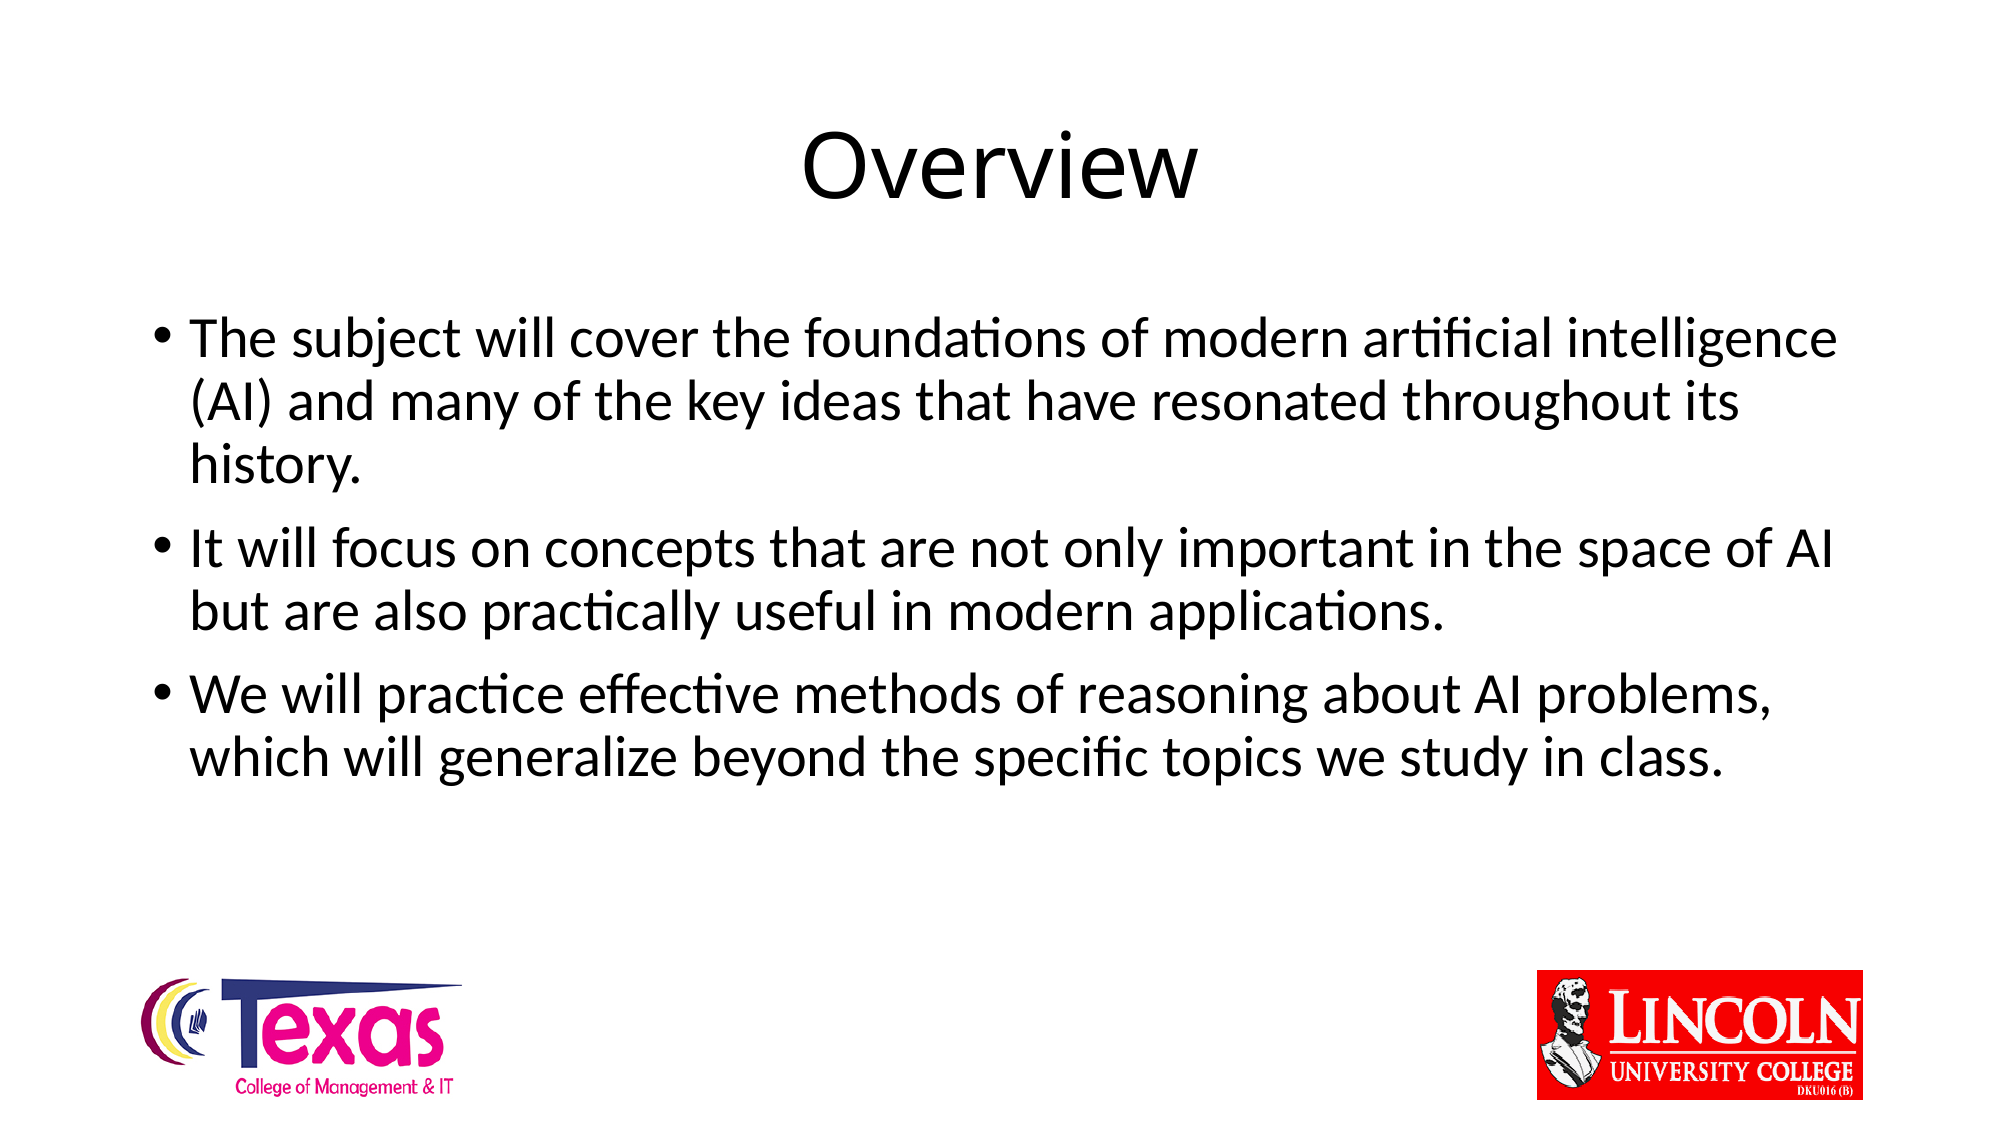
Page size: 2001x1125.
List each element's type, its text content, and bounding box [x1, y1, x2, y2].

picture [137, 970, 463, 1100]
title Overview [137, 59, 1863, 278]
picture [1537, 970, 1863, 1100]
list The subject will cover the foundations of modern artificial intelligence (AI) and many of the key ideas that have resonated throughout its history. It will focus on concepts that are not only important in the space of AI but are also practically useful in modern applications. We will practice effective methods of reasoning about AI problems, which will generalize beyond the specific topics we study in class. [137, 299, 1863, 1014]
